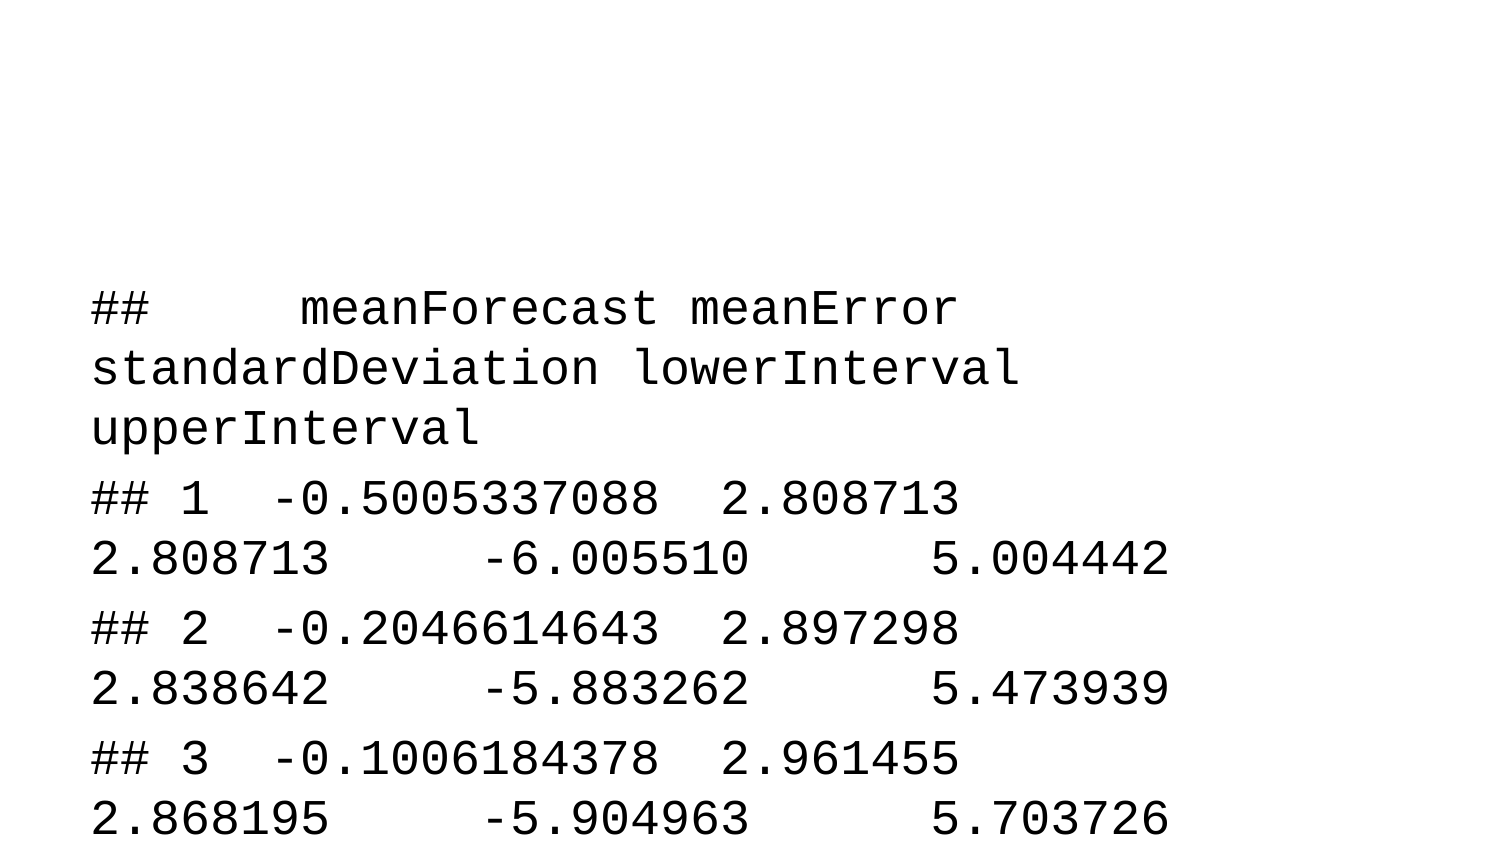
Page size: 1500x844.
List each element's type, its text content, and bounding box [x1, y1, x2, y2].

list ## meanForecast meanError standardDeviation lowerInterval upperInterval ## 1 -0.5005337088 2.808713 2.808713 -6.005510 5.004442 ## 2 -0.2046614643 2.897298 2.838642 -5.883262 5.473939 ## 3 -0.1006184378 2.961455 2.868195 -5.904963 5.703726 ## 4 -0.0446388731 2.993077 2.897384 -5.910962 5.821685 ## 5 -0.0209488052 3.022984 2.926218 -5.945888 5.903991 ## 6 -0.0095302912 3.052478 2.954710 -5.992277 5.973216 ## 7 -0.0044103828 3.081624 2.982868 -6.044282 6.035462 ## 8 -0.0020218620 3.110434 3.010702 -6.098361 6.094318 ## 9 -0.0009317121 3.138919 3.038222 -6.153099 6.151236 ## 10 -0.0004281234 3.167085 3.065435 -6.207801 6.206945 [75, 196, 1425, 754]
